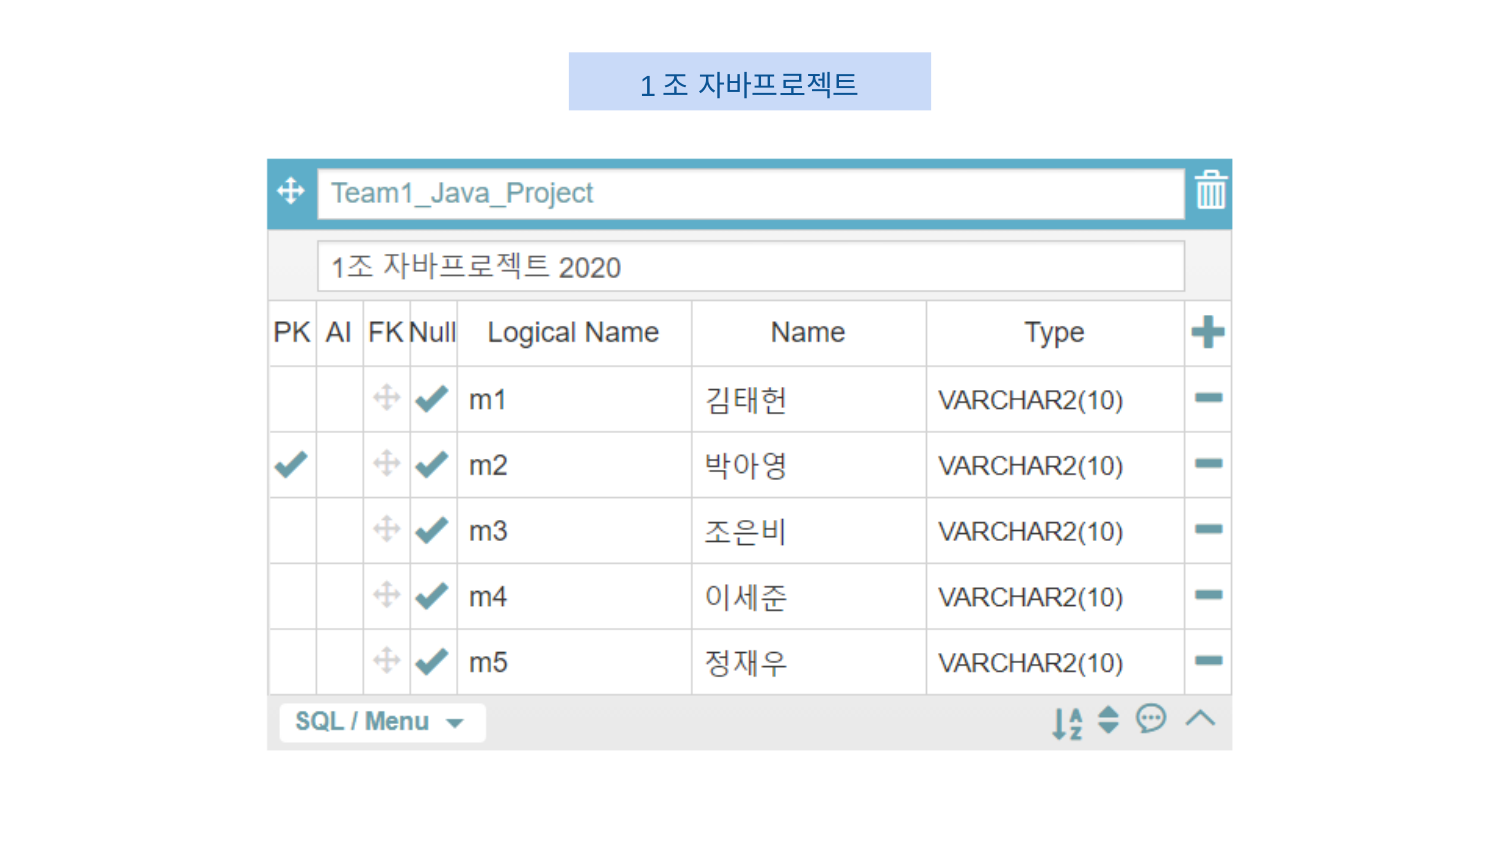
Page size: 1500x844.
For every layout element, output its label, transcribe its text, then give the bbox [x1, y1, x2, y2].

text_box 1조 자바프로젝트 [568, 52, 932, 111]
picture [258, 145, 1242, 760]
